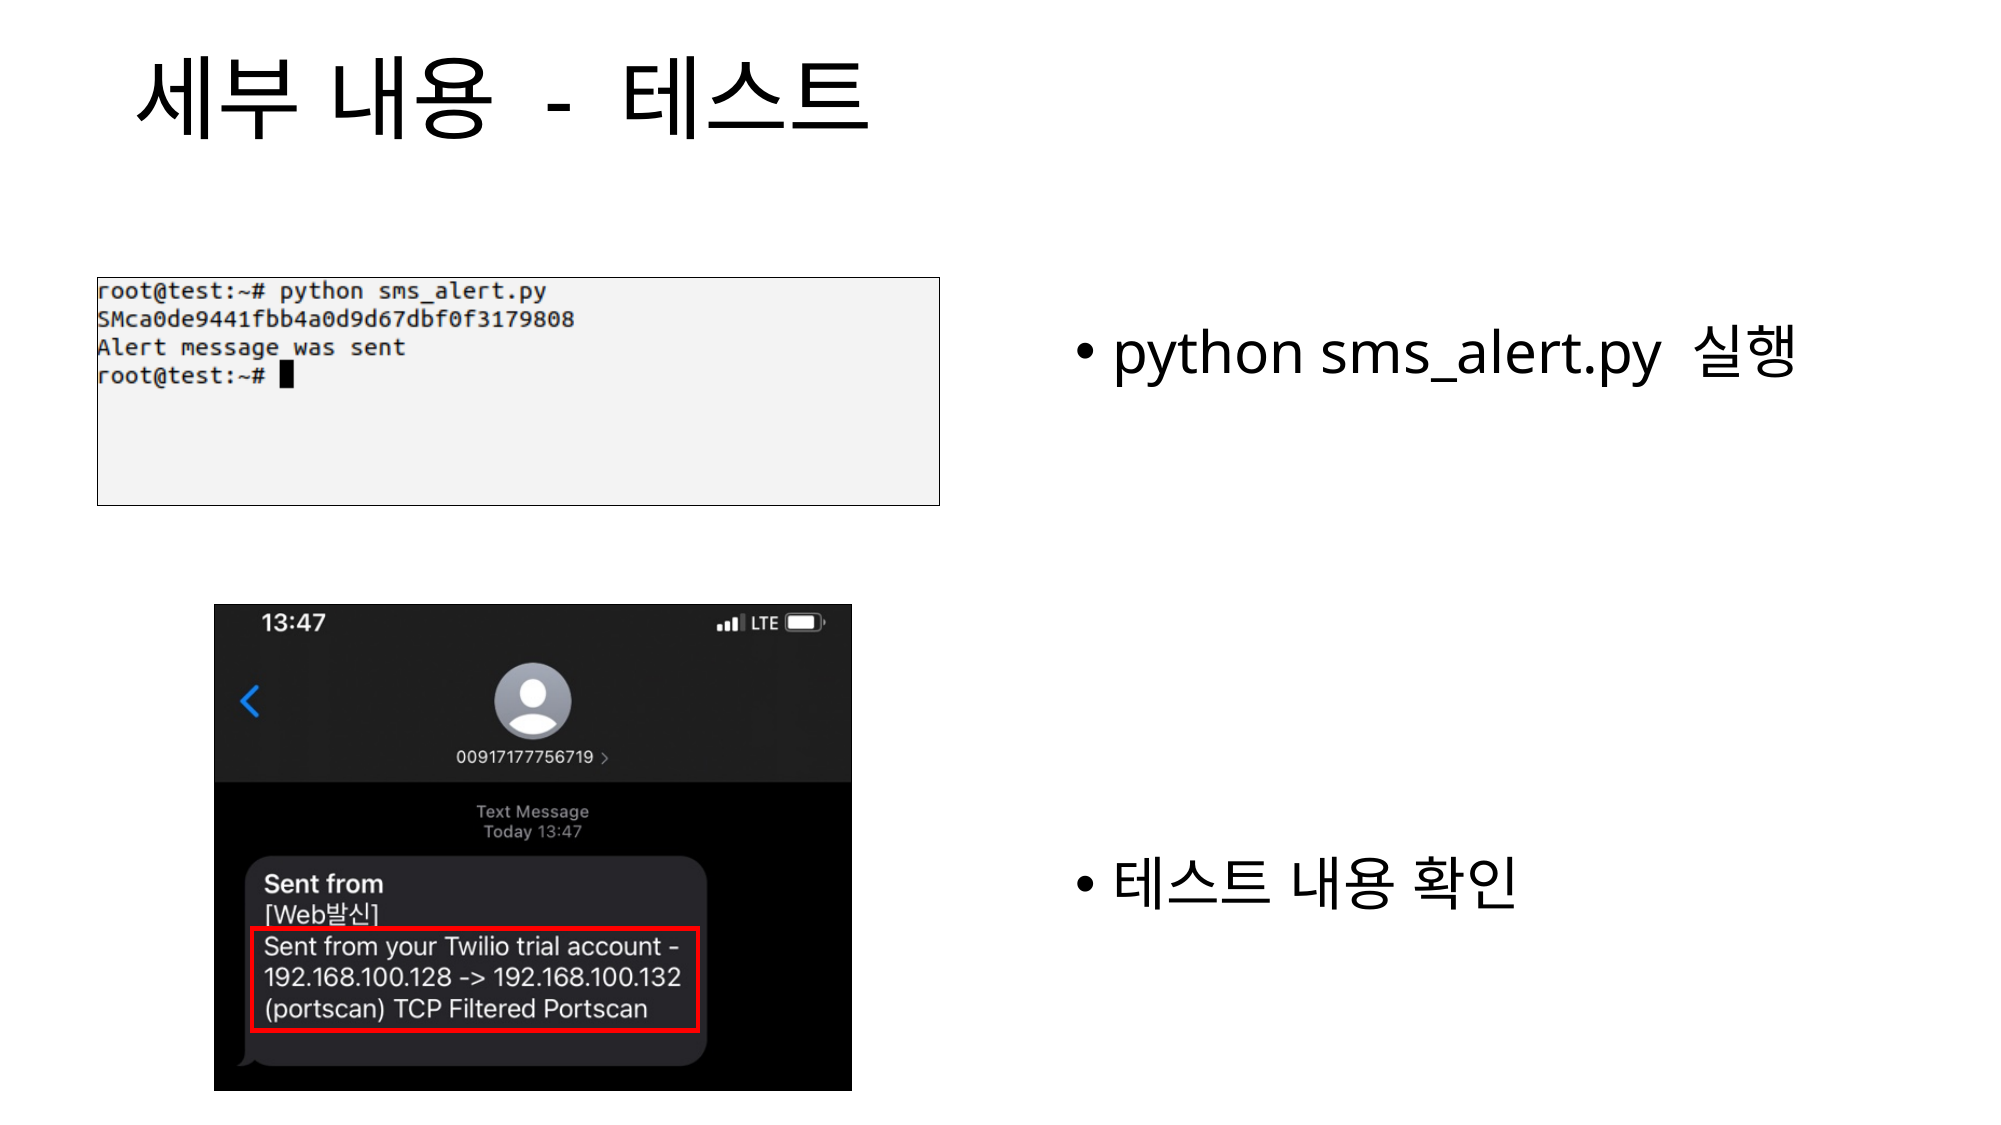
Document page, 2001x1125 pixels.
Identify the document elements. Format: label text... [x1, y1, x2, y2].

text_box python sms_alert.py 실행 [1060, 315, 1908, 518]
picture [97, 277, 940, 506]
picture [214, 604, 852, 1091]
text_box 테스트 내용 확인 [1060, 847, 1908, 1050]
title 세부 내용 - 테스트 [118, 0, 1844, 212]
